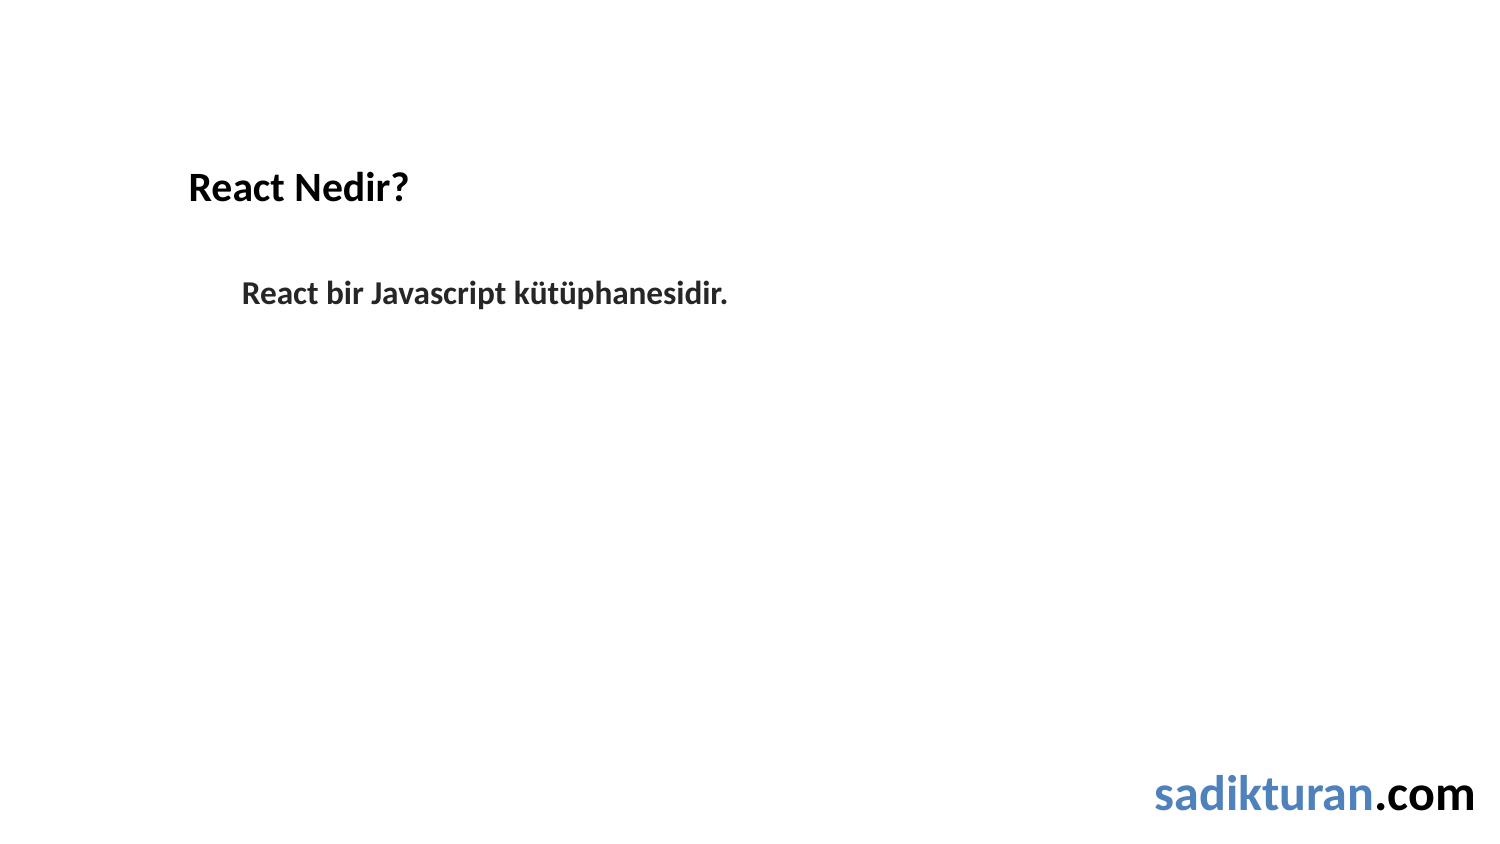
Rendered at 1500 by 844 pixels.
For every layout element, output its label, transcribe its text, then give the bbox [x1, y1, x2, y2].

text_box React Nedir? [173, 152, 575, 218]
text_box React bir Javascript kütüphanesidir. [227, 263, 1472, 319]
text_box sadikturan.com [1139, 752, 1495, 828]
